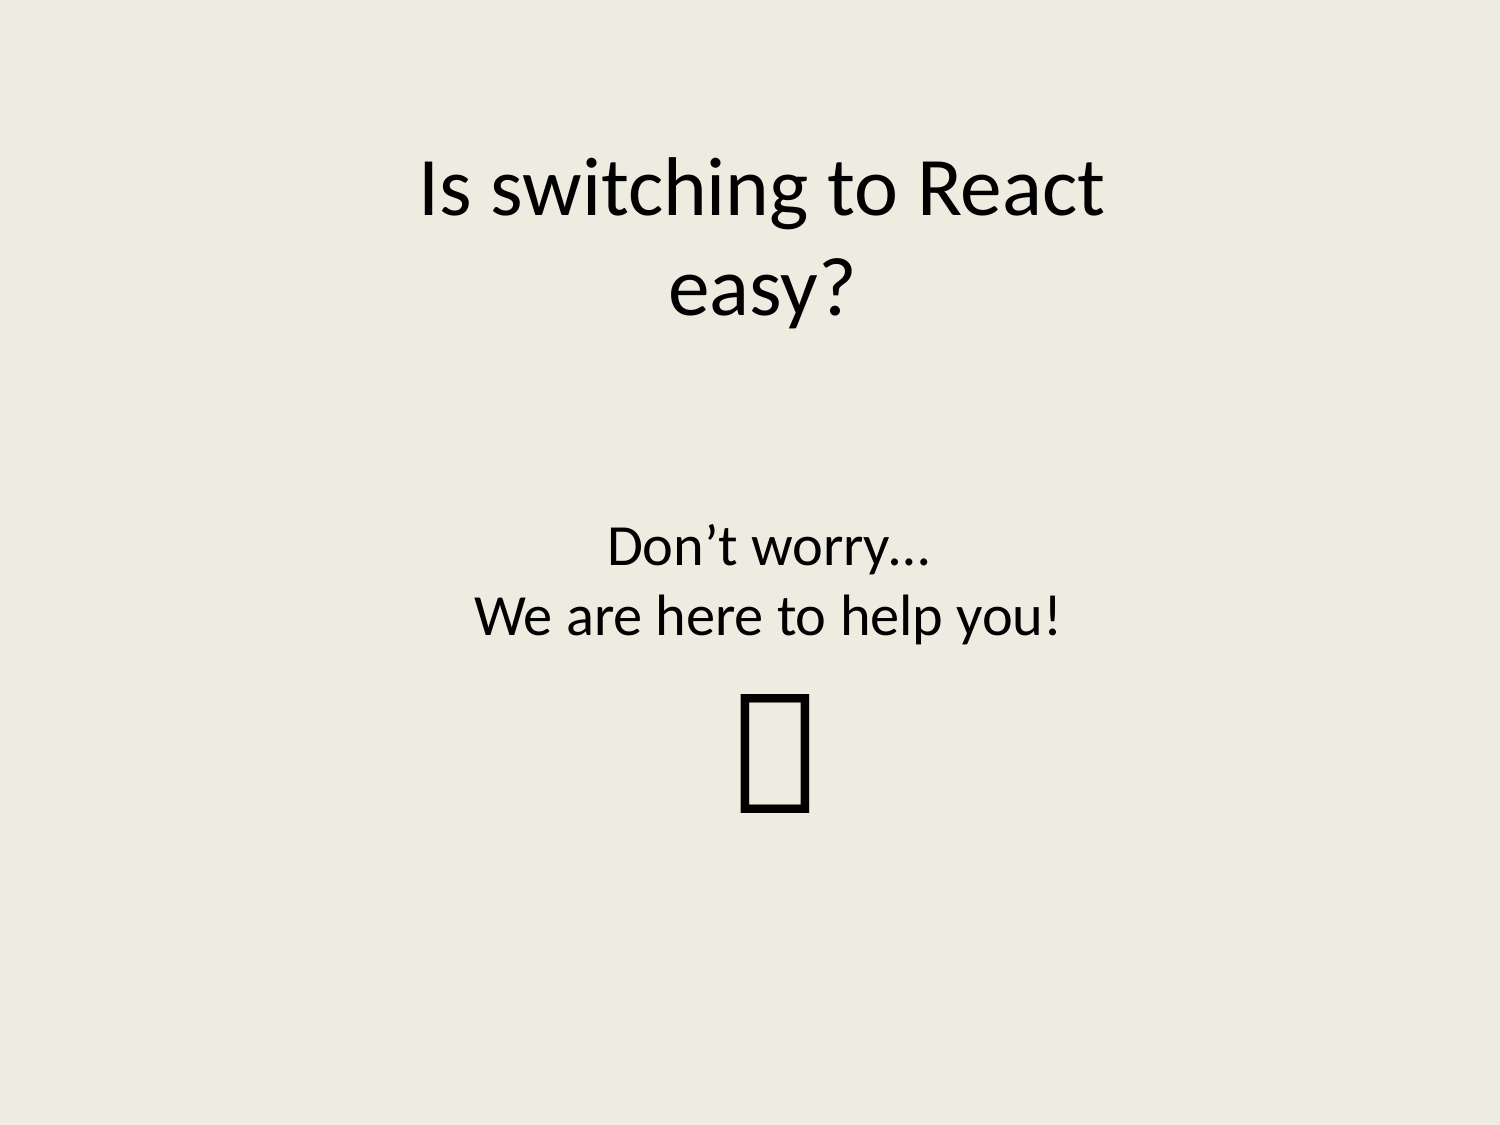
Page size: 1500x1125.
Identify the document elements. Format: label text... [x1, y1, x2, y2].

text_box Is switching to React easy? [362, 124, 1163, 340]
text_box Don’t worry… We are here to help you!  [99, 499, 1438, 855]
